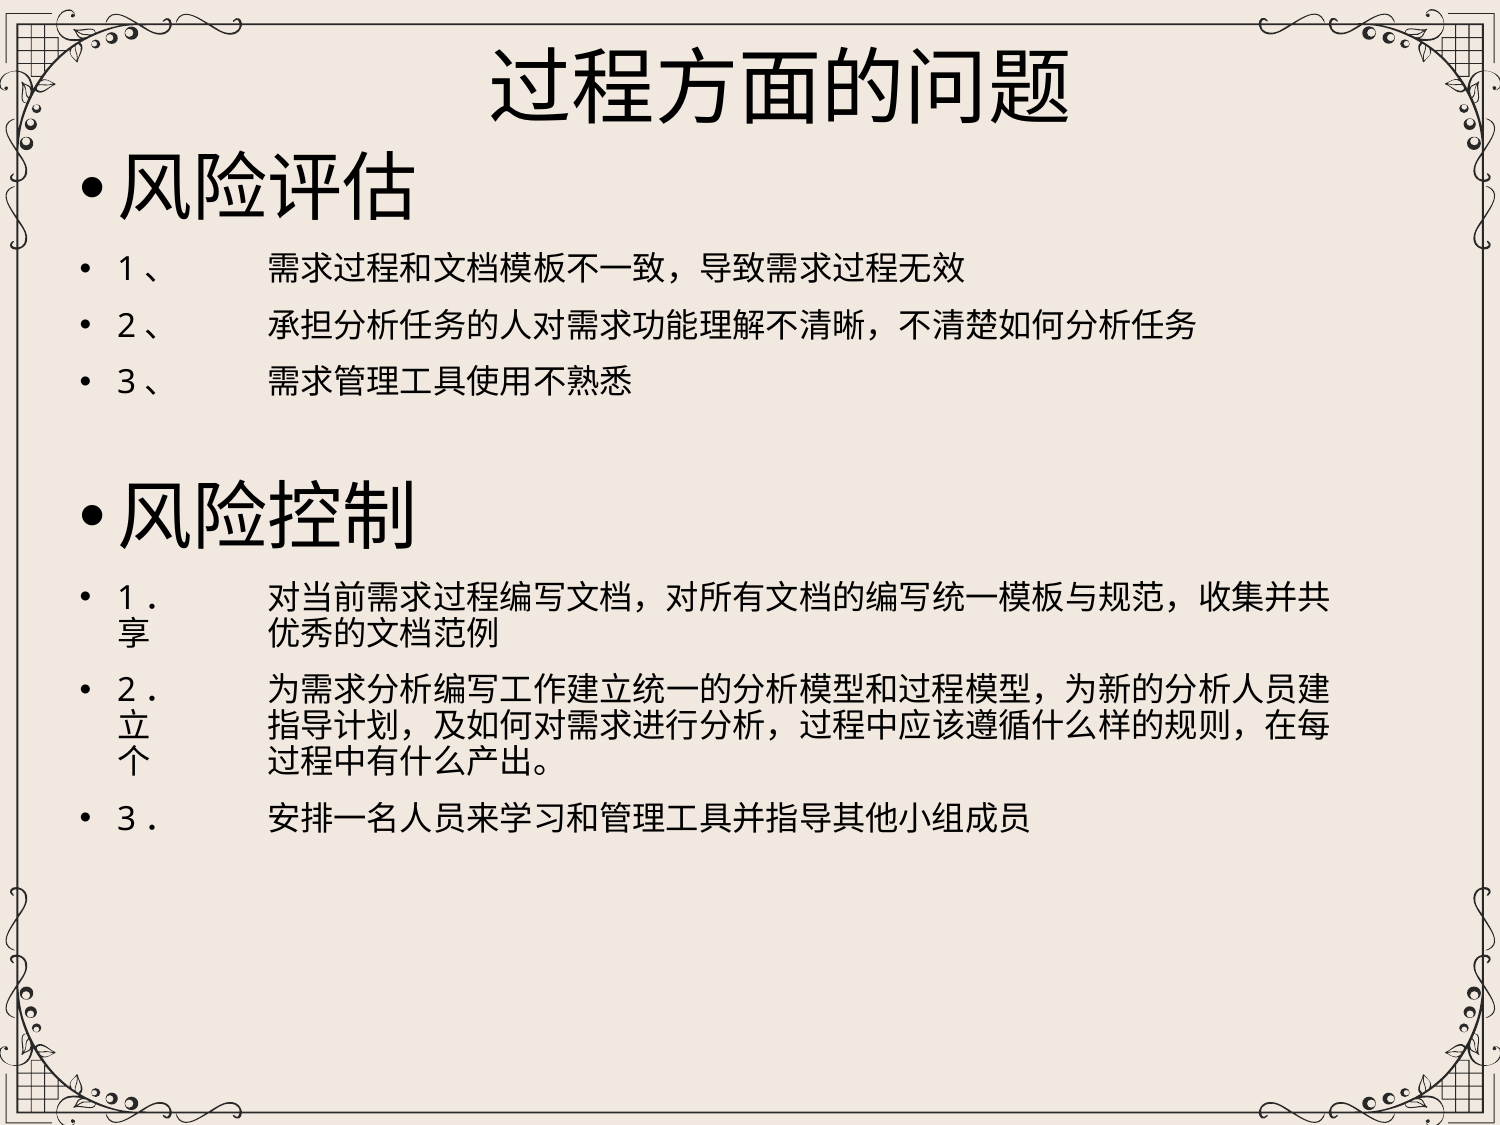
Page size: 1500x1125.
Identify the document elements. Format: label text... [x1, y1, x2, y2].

text_box 过程方面的问题 [396, 52, 1164, 116]
list 风险评估 1、 需求过程和文档模板不一致，导致需求过程无效 2、 承担分析任务的人对需求功能理解不清晰，不清楚如何分析任务 3、 需求管理工具使用不熟悉 风险控制 1． 对当前需求过程编写文档，对所有文档的编写统一模板与规范，收集并共享 优秀的文档范例 2． 为需求分析编写工作建立统一的分析模型和过程模型，为新的分析人员建立 指导计划，及如何对需求进行分析，过程中应该遵循什么样的规则，在每个 过程中有什么产出。 3． 安排一名人员来学习和管理工具并指导其他小组成员 [64, 142, 1359, 857]
